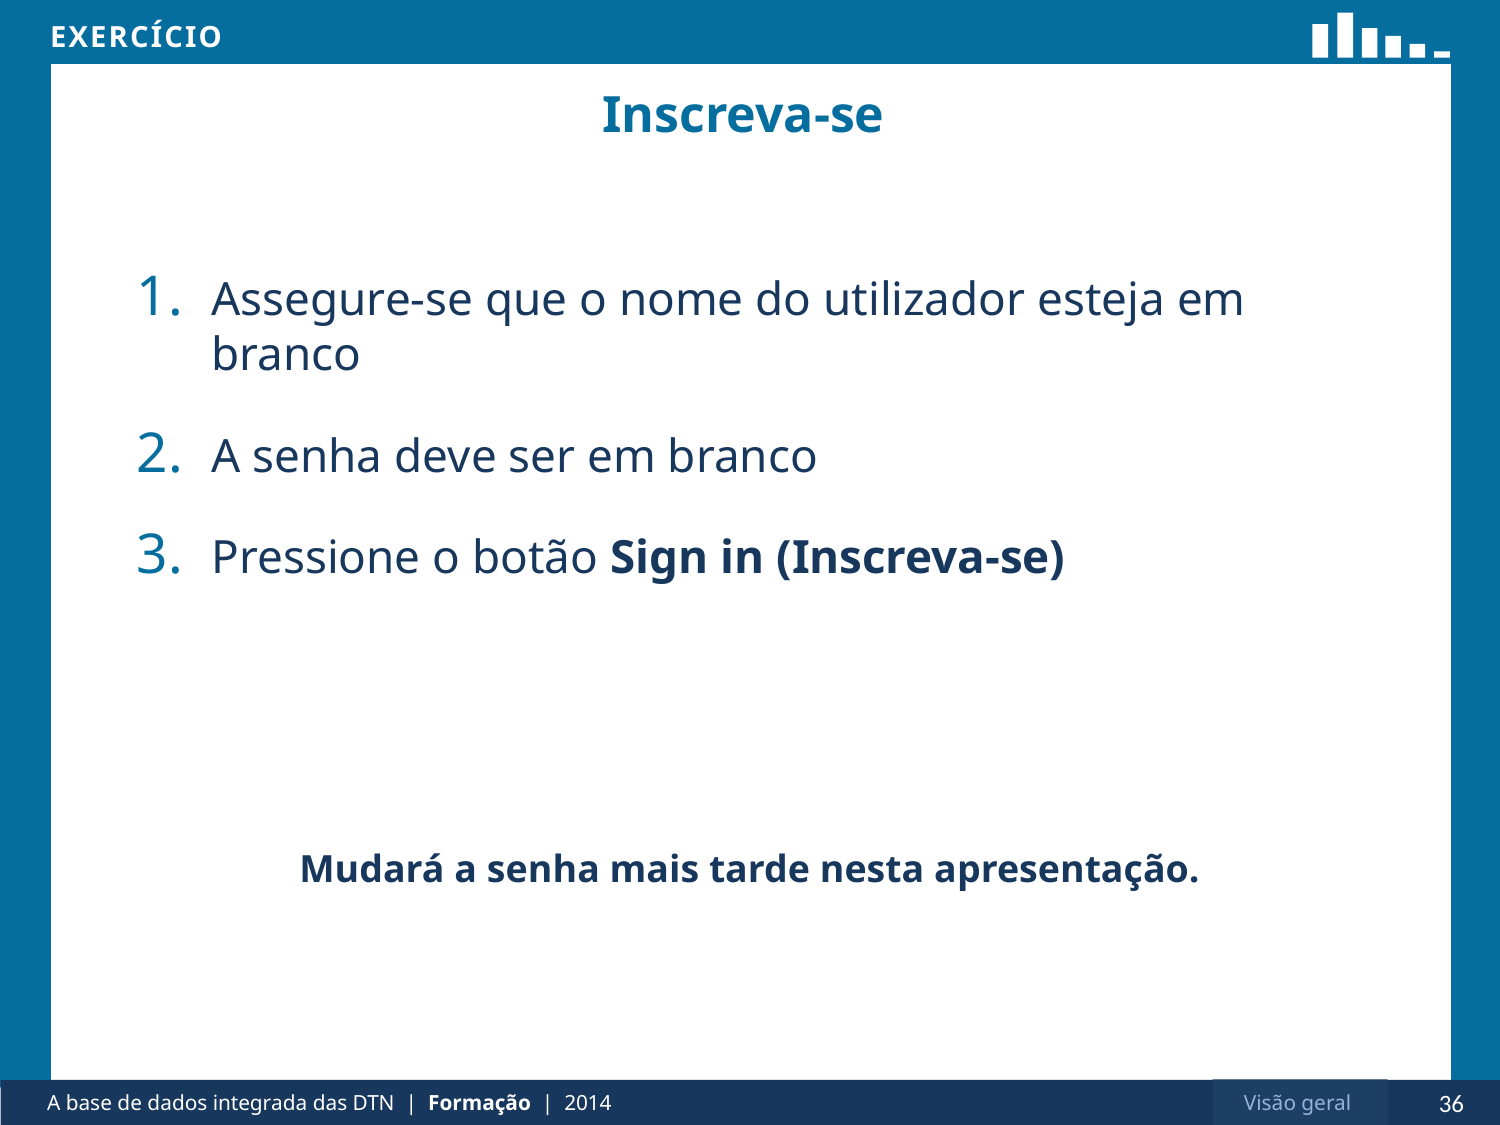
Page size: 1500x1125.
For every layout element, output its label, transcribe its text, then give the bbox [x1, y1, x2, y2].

text_box Mudará a senha mais tarde nesta apresentação. [50, 837, 1450, 938]
list Assegure-se que o nome do utilizador esteja em branco A senha deve ser em branco Pressione o botão Sign in (Inscreva-se) [121, 262, 1372, 675]
title Inscreva-se [50, 75, 1450, 193]
